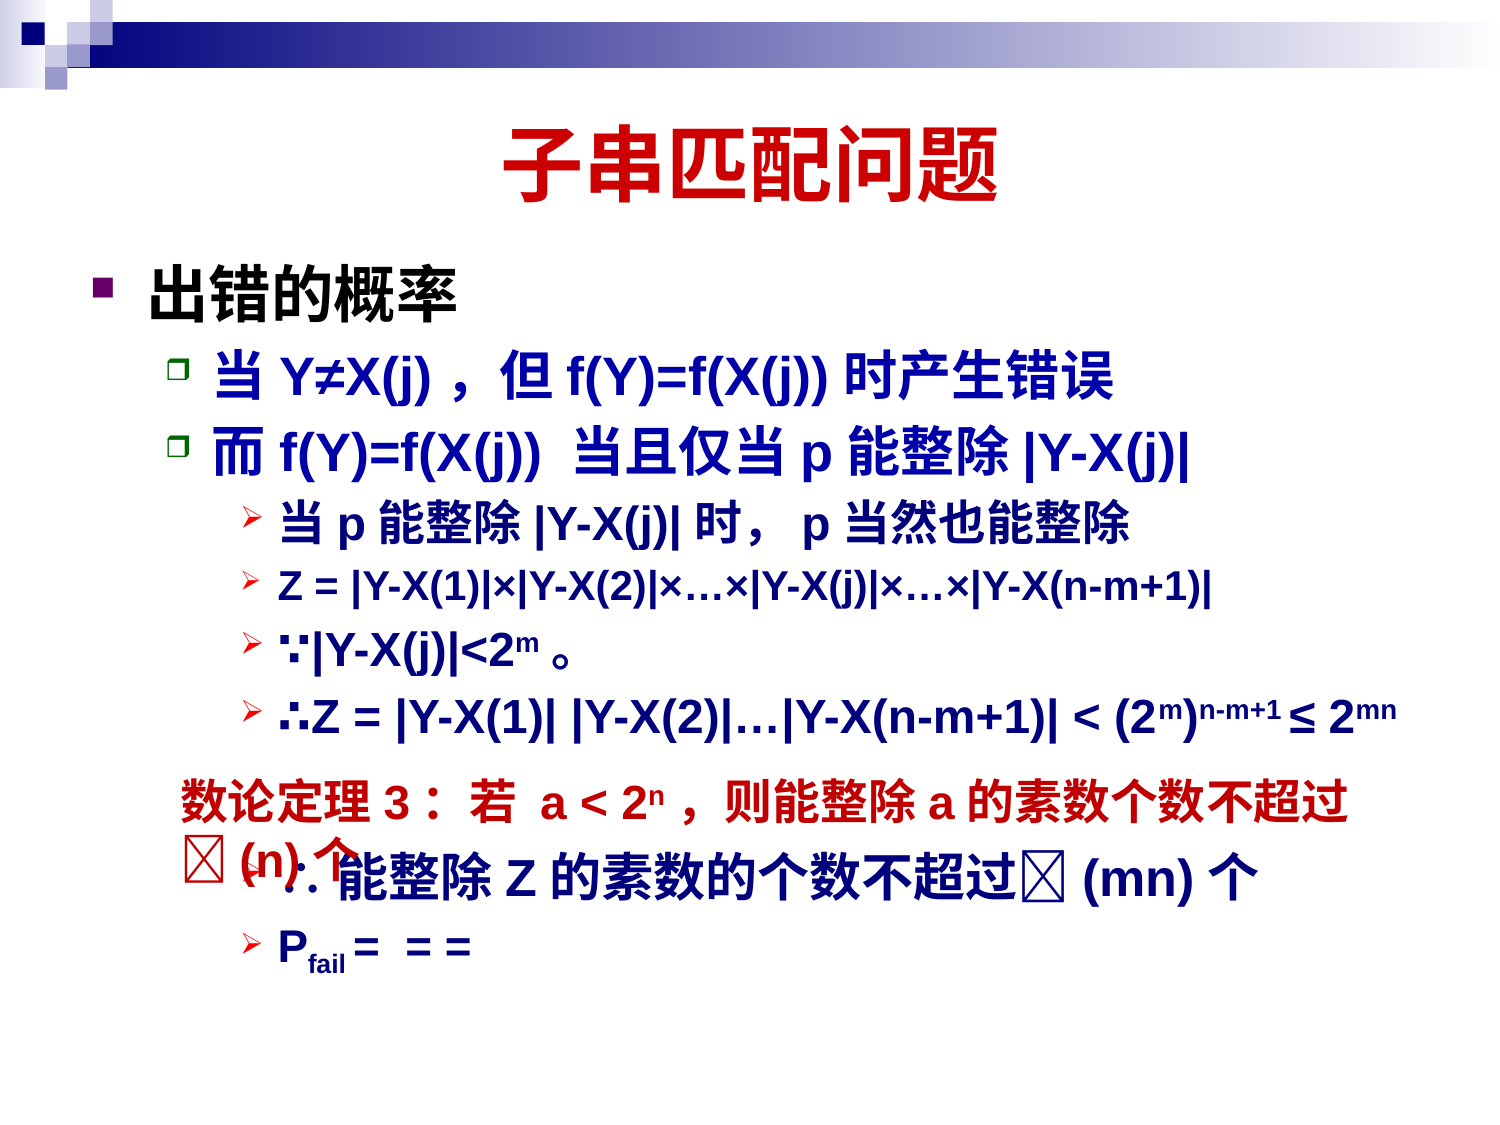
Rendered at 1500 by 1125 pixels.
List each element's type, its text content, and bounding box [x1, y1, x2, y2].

text_box 数论定理3：若 a < 2n，则能整除a的素数个数不超过(n)个 [165, 764, 1483, 895]
title 子串匹配问题 [75, 75, 1425, 250]
